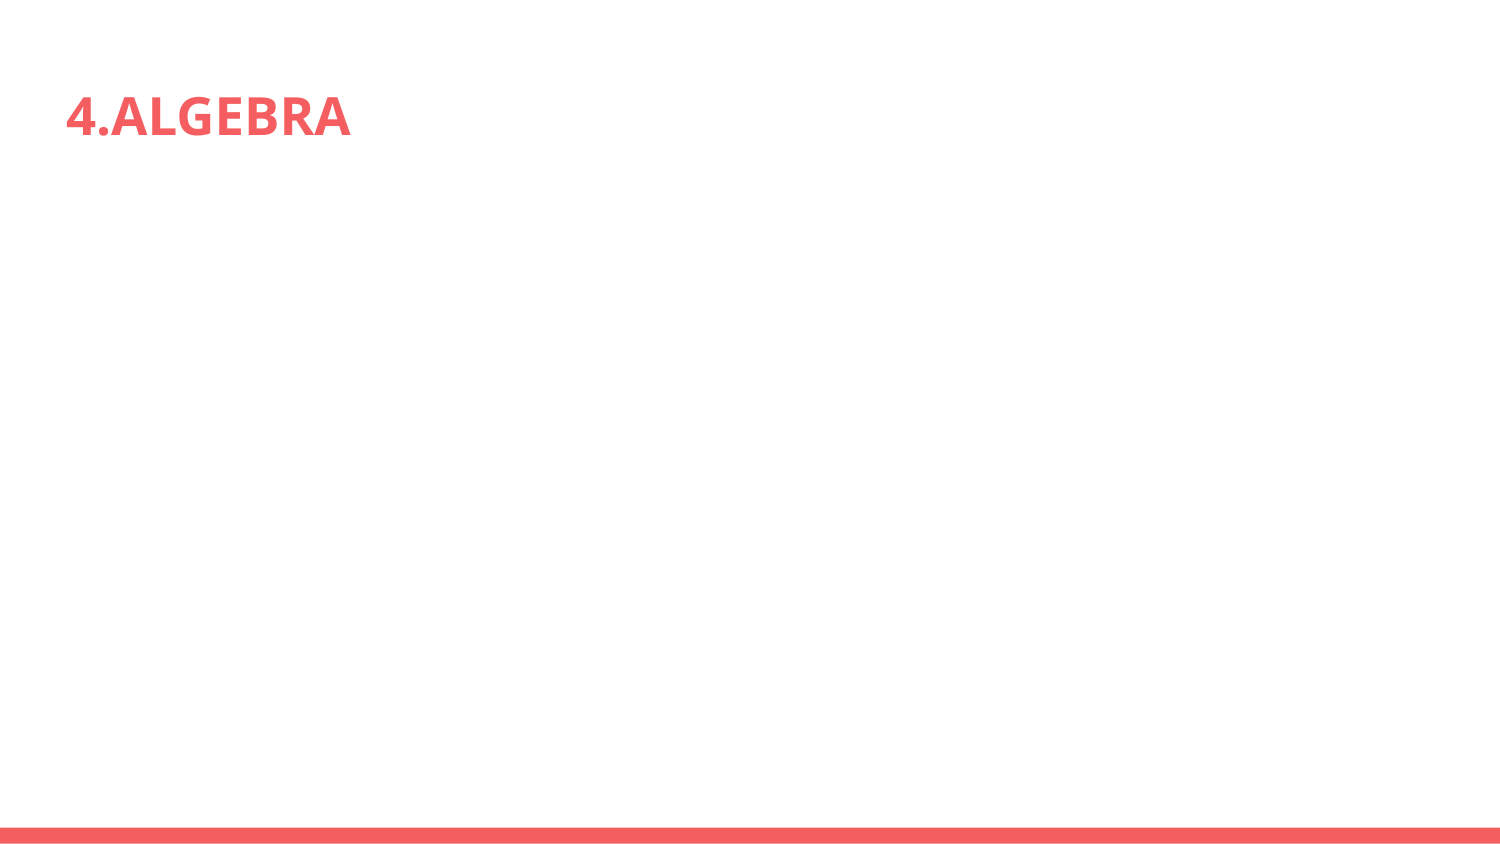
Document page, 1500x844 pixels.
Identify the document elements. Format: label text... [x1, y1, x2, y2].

title 4.ALGEBRA [51, 64, 1449, 167]
